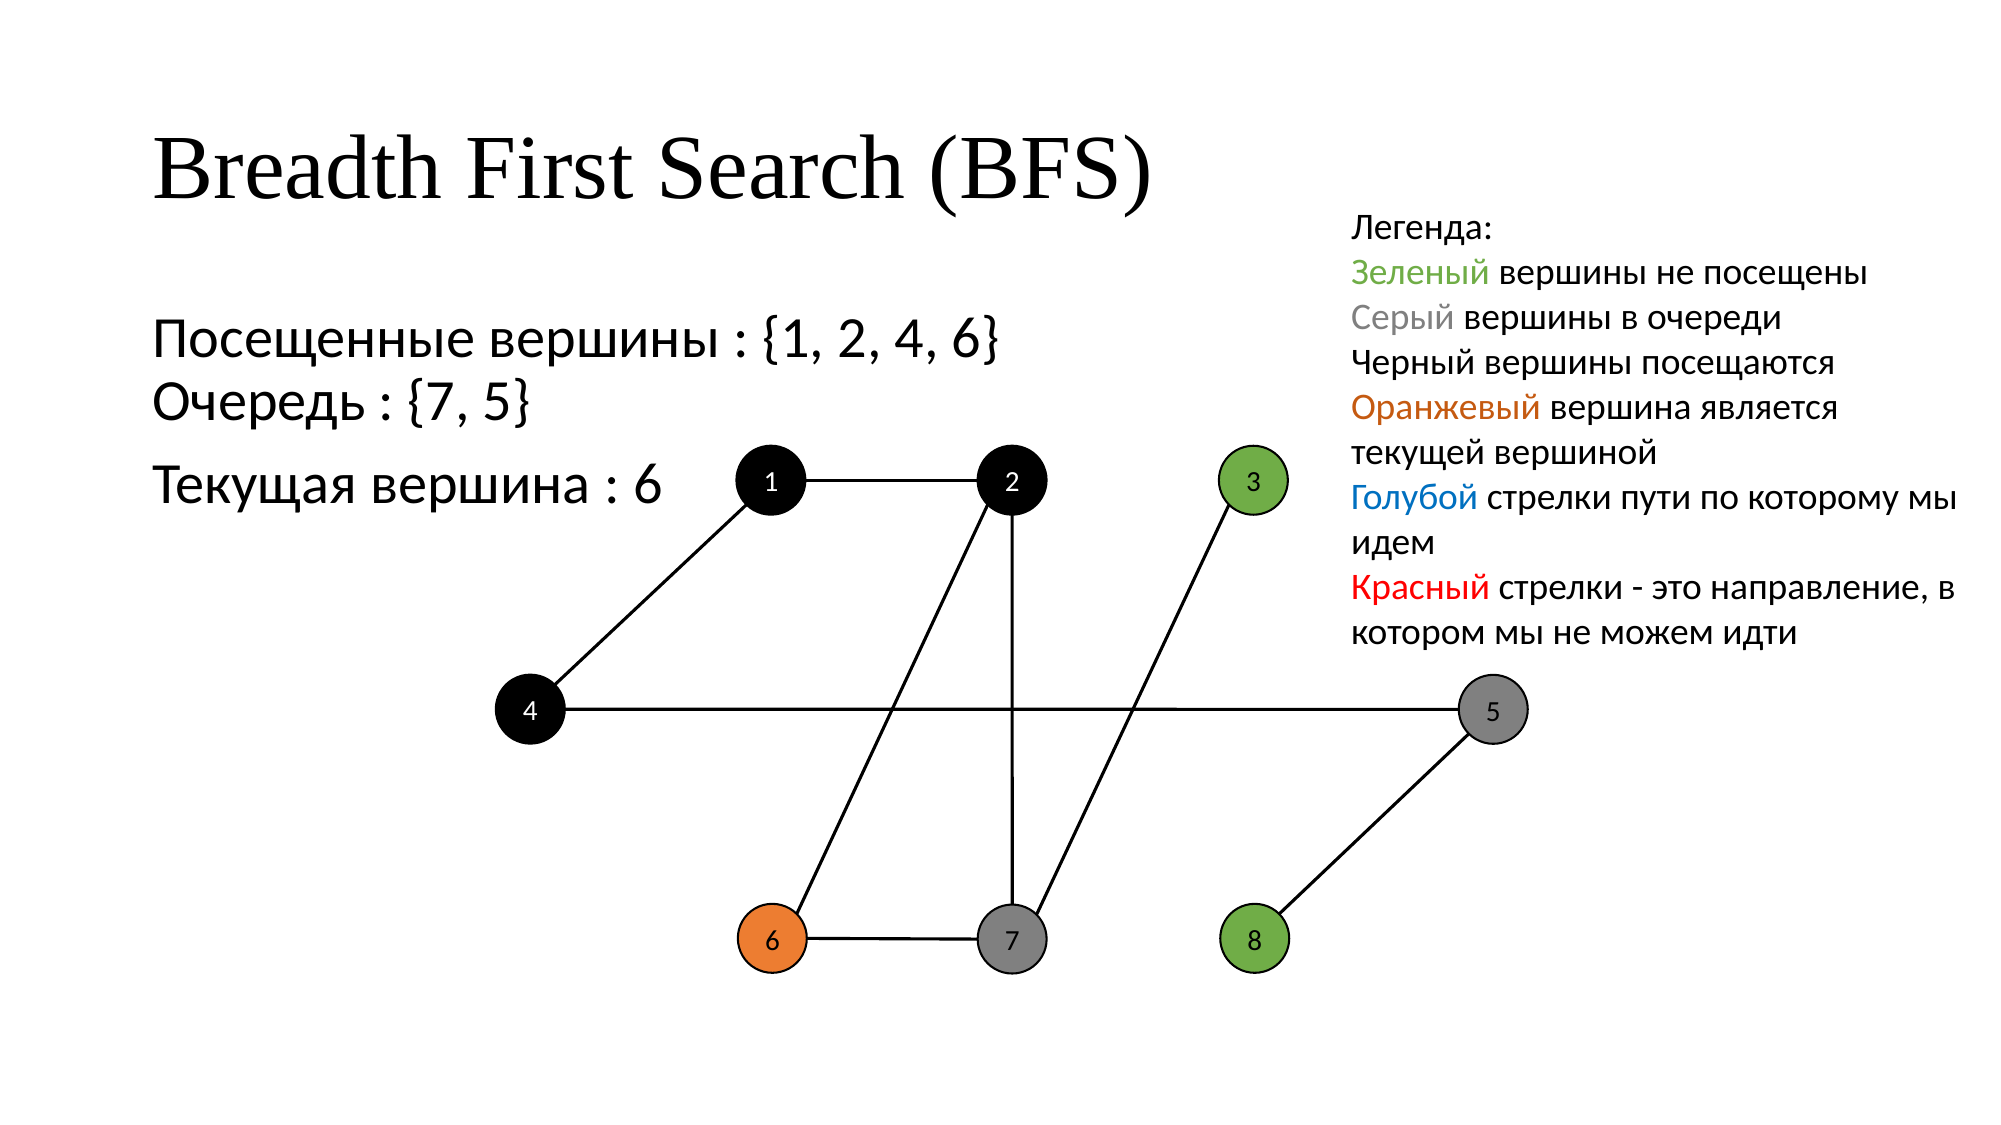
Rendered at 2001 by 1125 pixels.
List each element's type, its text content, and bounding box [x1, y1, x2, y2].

text_box Легенда: Зеленый вершины не посещены Серый вершины в очереди Черный вершины посещаются Оранжевый вершина является текущей вершиной Голубой стрелки пути по которому мы идем Красный стрелки - это направление, в котором мы не можем идти [1336, 194, 1978, 660]
list Посещенные вершины : {1, 2, 4, 6} Очередь : {7, 5} Текущая вершина : 6 [137, 299, 1863, 1014]
text_box 8 [1219, 902, 1291, 974]
text_box 6 [736, 902, 808, 974]
text_box 3 [1217, 444, 1289, 516]
text_box 4 [494, 673, 566, 745]
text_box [554, 504, 747, 685]
text_box 2 [976, 444, 1048, 516]
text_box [1036, 504, 1229, 915]
title Breadth First Search (BFS) [137, 59, 1863, 278]
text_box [796, 504, 988, 914]
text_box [1279, 733, 1469, 914]
text_box 7 [976, 903, 1048, 975]
text_box 1 [735, 444, 807, 516]
text_box 5 [1457, 673, 1529, 745]
